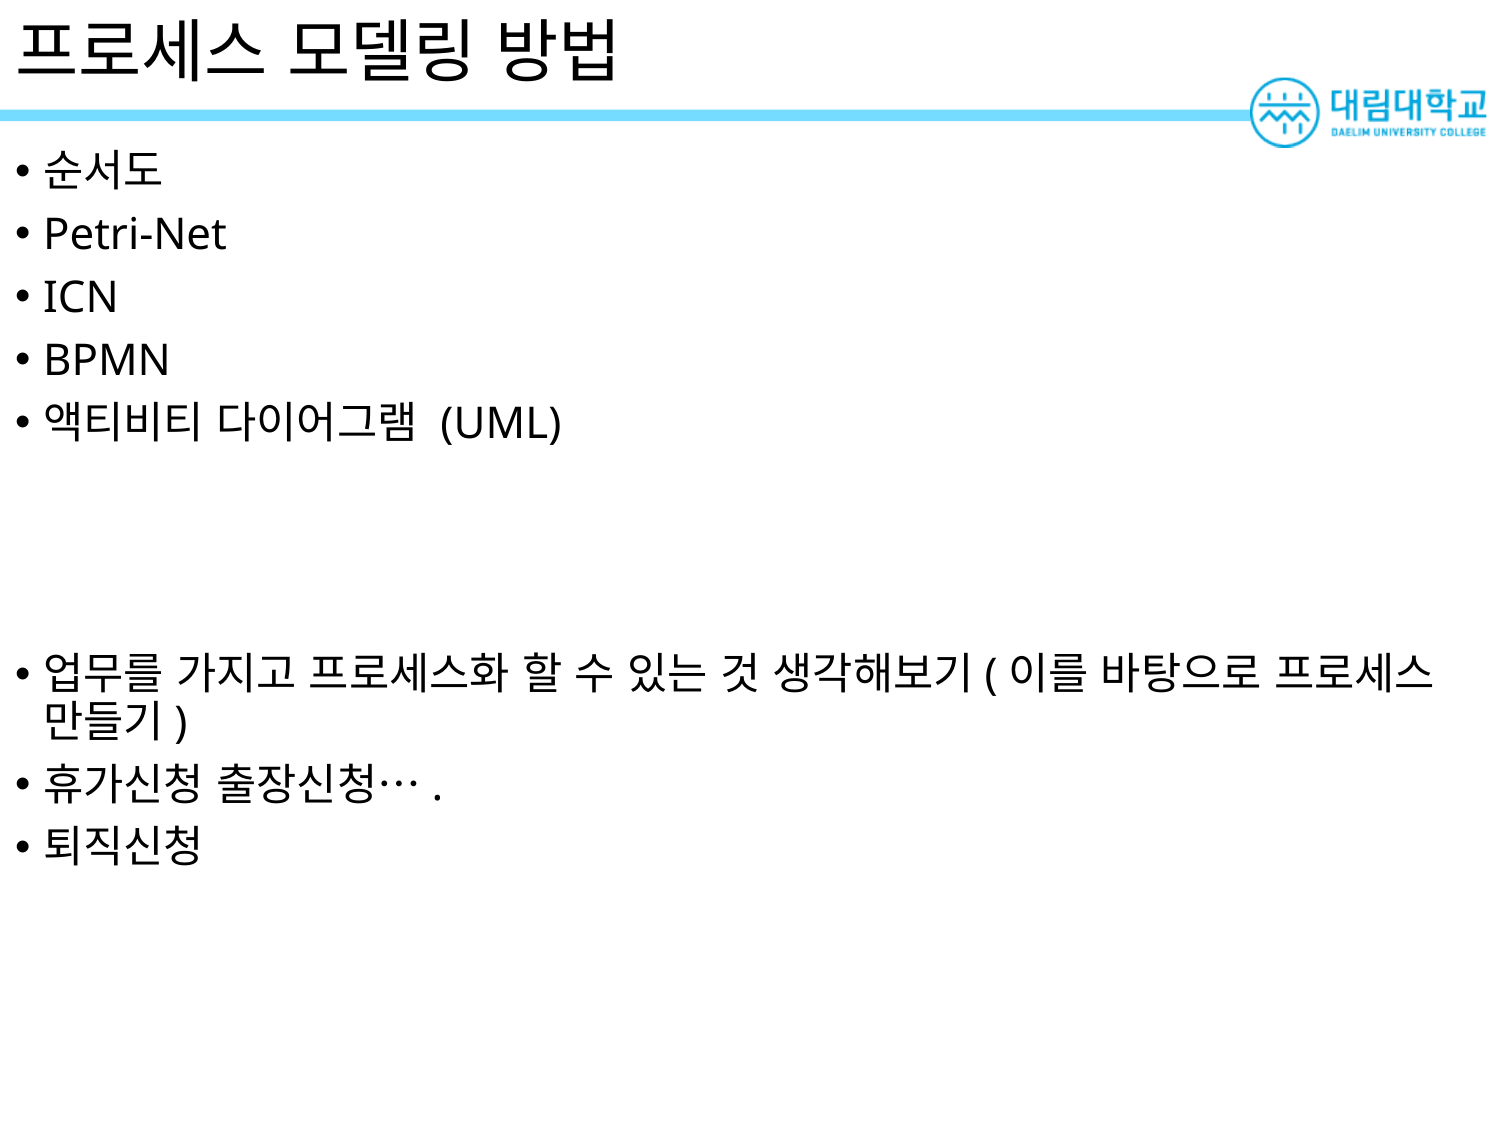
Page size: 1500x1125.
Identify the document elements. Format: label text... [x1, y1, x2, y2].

title 프로세스 모델링 방법 [0, 0, 1500, 108]
picture [1250, 108, 1487, 141]
picture [1476, 108, 1487, 115]
list 순서도 Petri-Net ICN BPMN 액티비티 다이어그램 (UML) 업무를 가지고 프로세스화 할 수 있는 것 생각해보기(이를 바탕으로 프로세스 만들기) 휴가신청 출장신청…. 퇴직신청 [0, 141, 1500, 1070]
